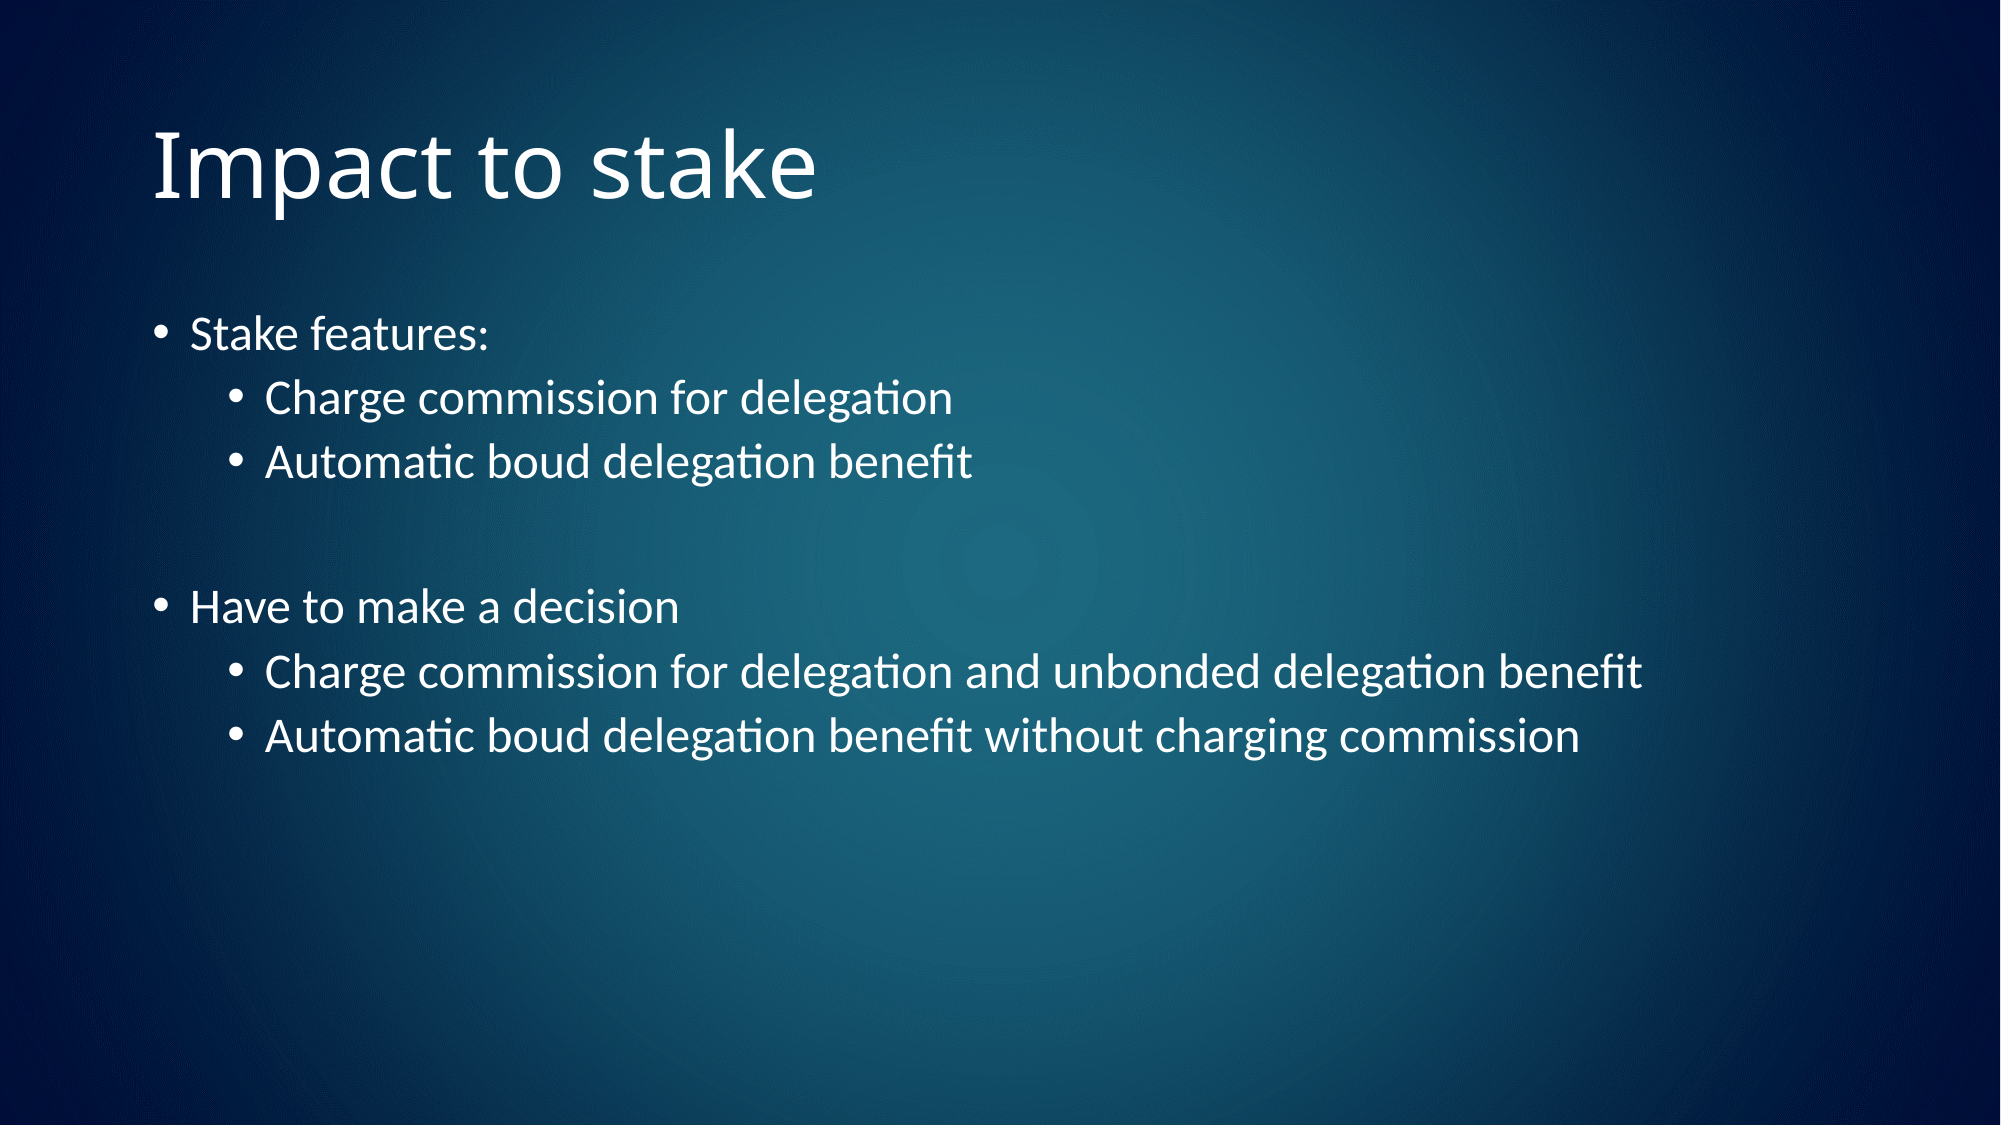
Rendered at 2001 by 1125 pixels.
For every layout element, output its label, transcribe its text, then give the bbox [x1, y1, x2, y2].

list Stake features: Charge commission for delegation Automatic boud delegation benefit Have to make a decision Charge commission for delegation and unbonded delegation benefit Automatic boud delegation benefit without charging commission [137, 299, 1863, 1014]
title Impact to stake [137, 59, 1863, 278]
picture [0, 0, 2001, 1125]
